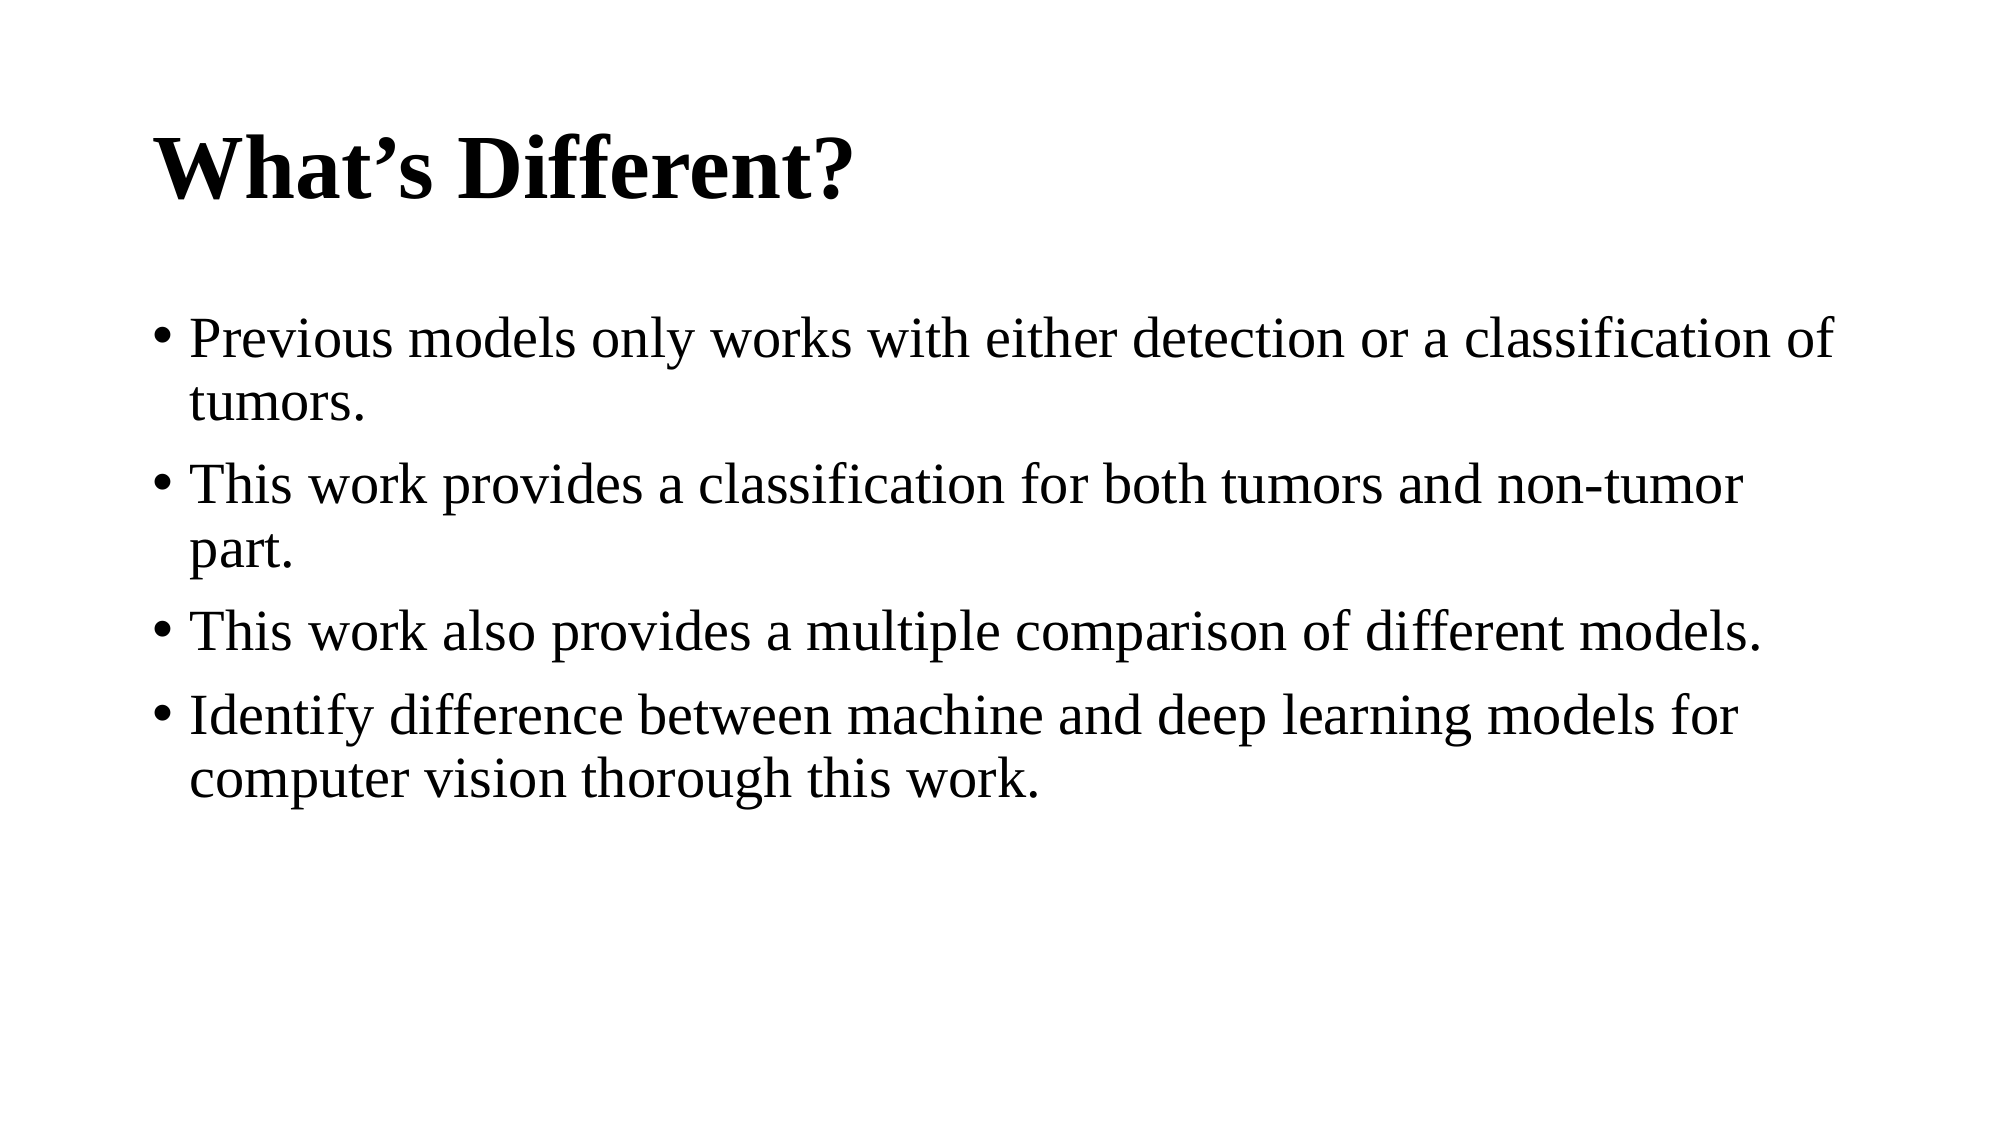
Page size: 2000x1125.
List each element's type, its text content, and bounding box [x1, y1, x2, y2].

title What’s Different? [137, 59, 1862, 278]
list Previous models only works with either detection or a classification of tumors. This work provides a classification for both tumors and non-tumor part. This work also provides a multiple comparison of different models. Identify difference between machine and deep learning models for computer vision thorough this work. [137, 299, 1862, 1014]
